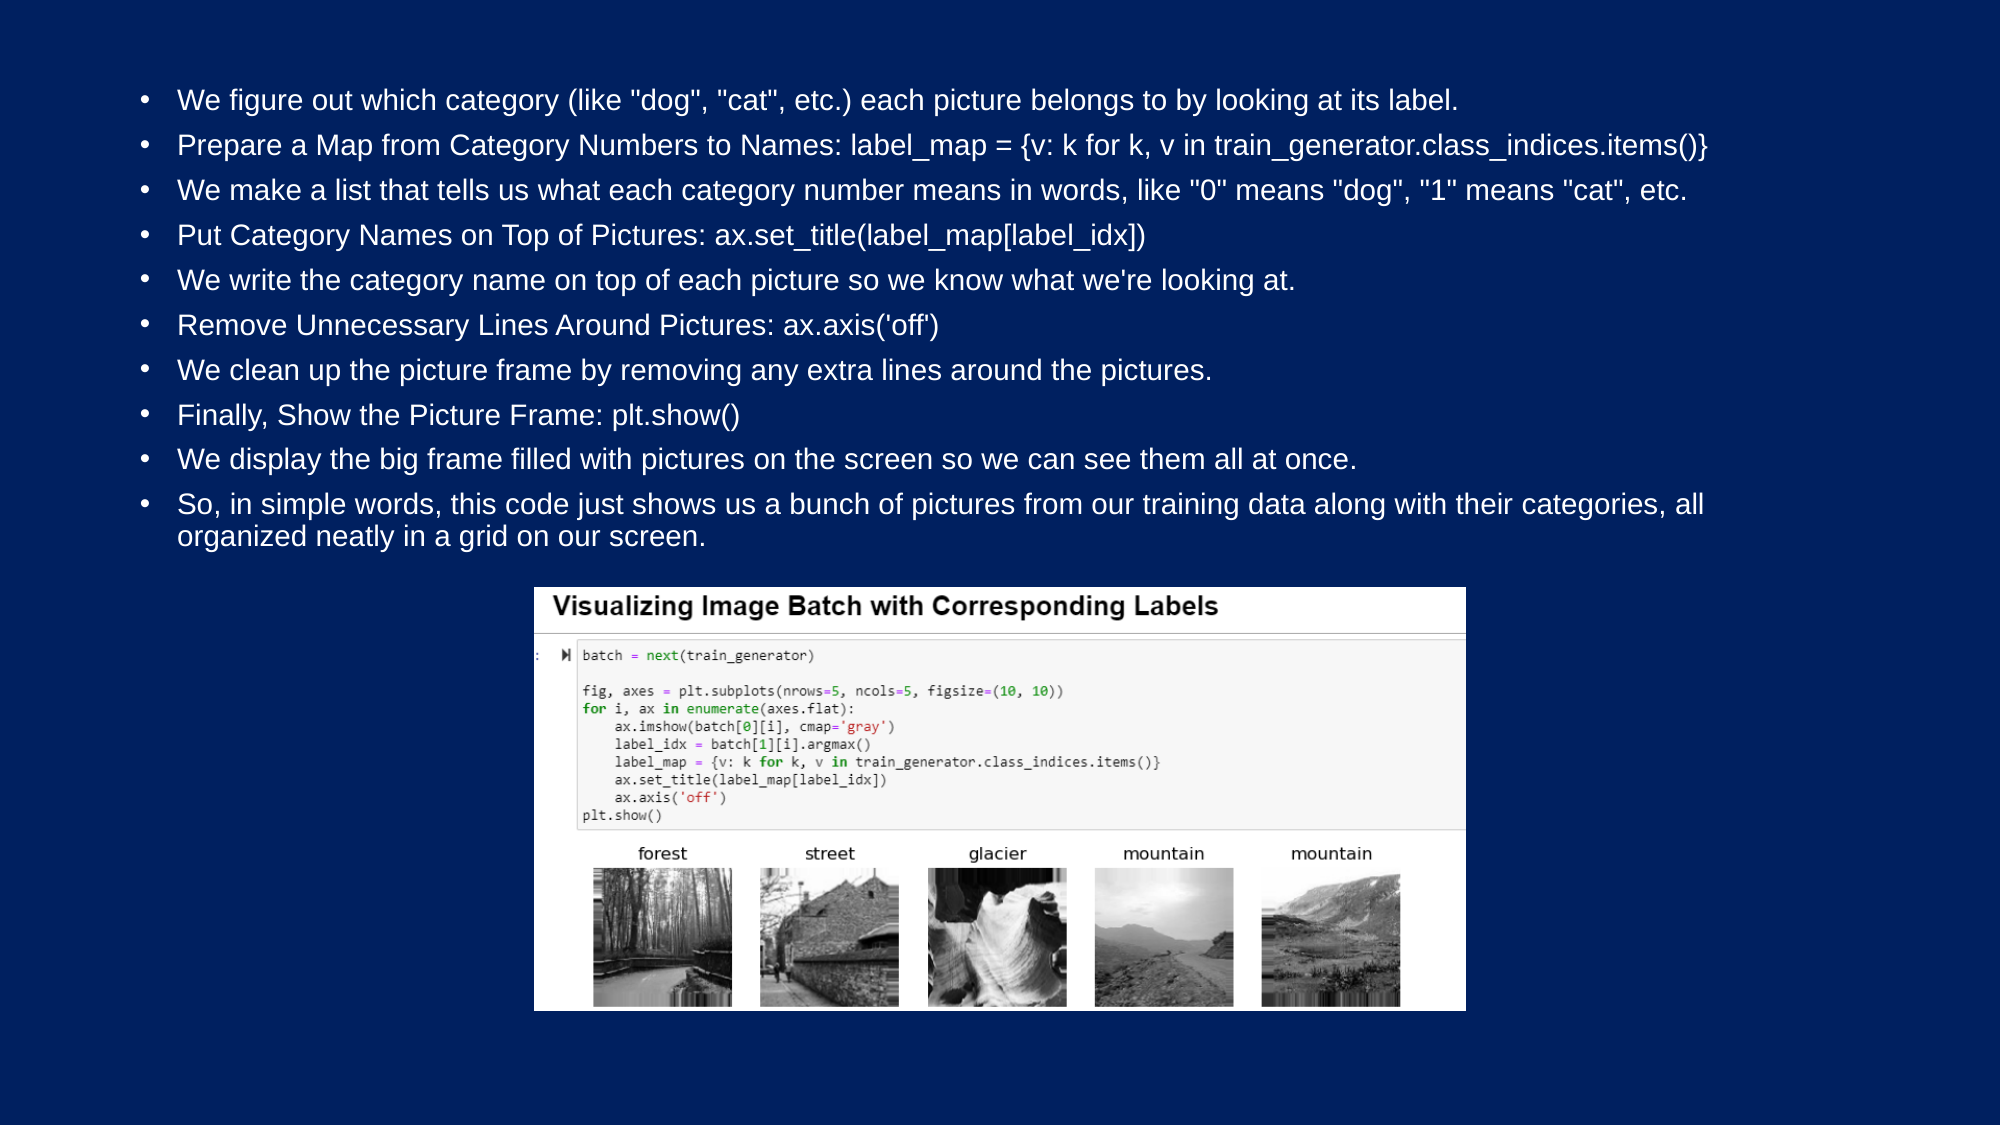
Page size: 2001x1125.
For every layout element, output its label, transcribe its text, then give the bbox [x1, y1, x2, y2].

picture [534, 587, 1466, 1011]
list We figure out which category (like "dog", "cat", etc.) each picture belongs to by looking at its label. Prepare a Map from Category Numbers to Names: label_map = {v: k for k, v in train_generator.class_indices.items()} We make a list that tells us what each category number means in words, like "0" means "dog", "1" means "cat", etc. Put Category Names on Top of Pictures: ax.set_title(label_map[label_idx]) We write the category name on top of each picture so we know what we're looking at. Remove Unnecessary Lines Around Pictures: ax.axis('off') We clean up the picture frame by removing any extra lines around the pictures. Finally, Show the Picture Frame: plt.show() We display the big frame filled with pictures on the screen so we can see them all at once. So, in simple words, this code just shows us a bunch of pictures from our training data along with their categories, all organized neatly in a grid on our screen. [124, 77, 1850, 563]
